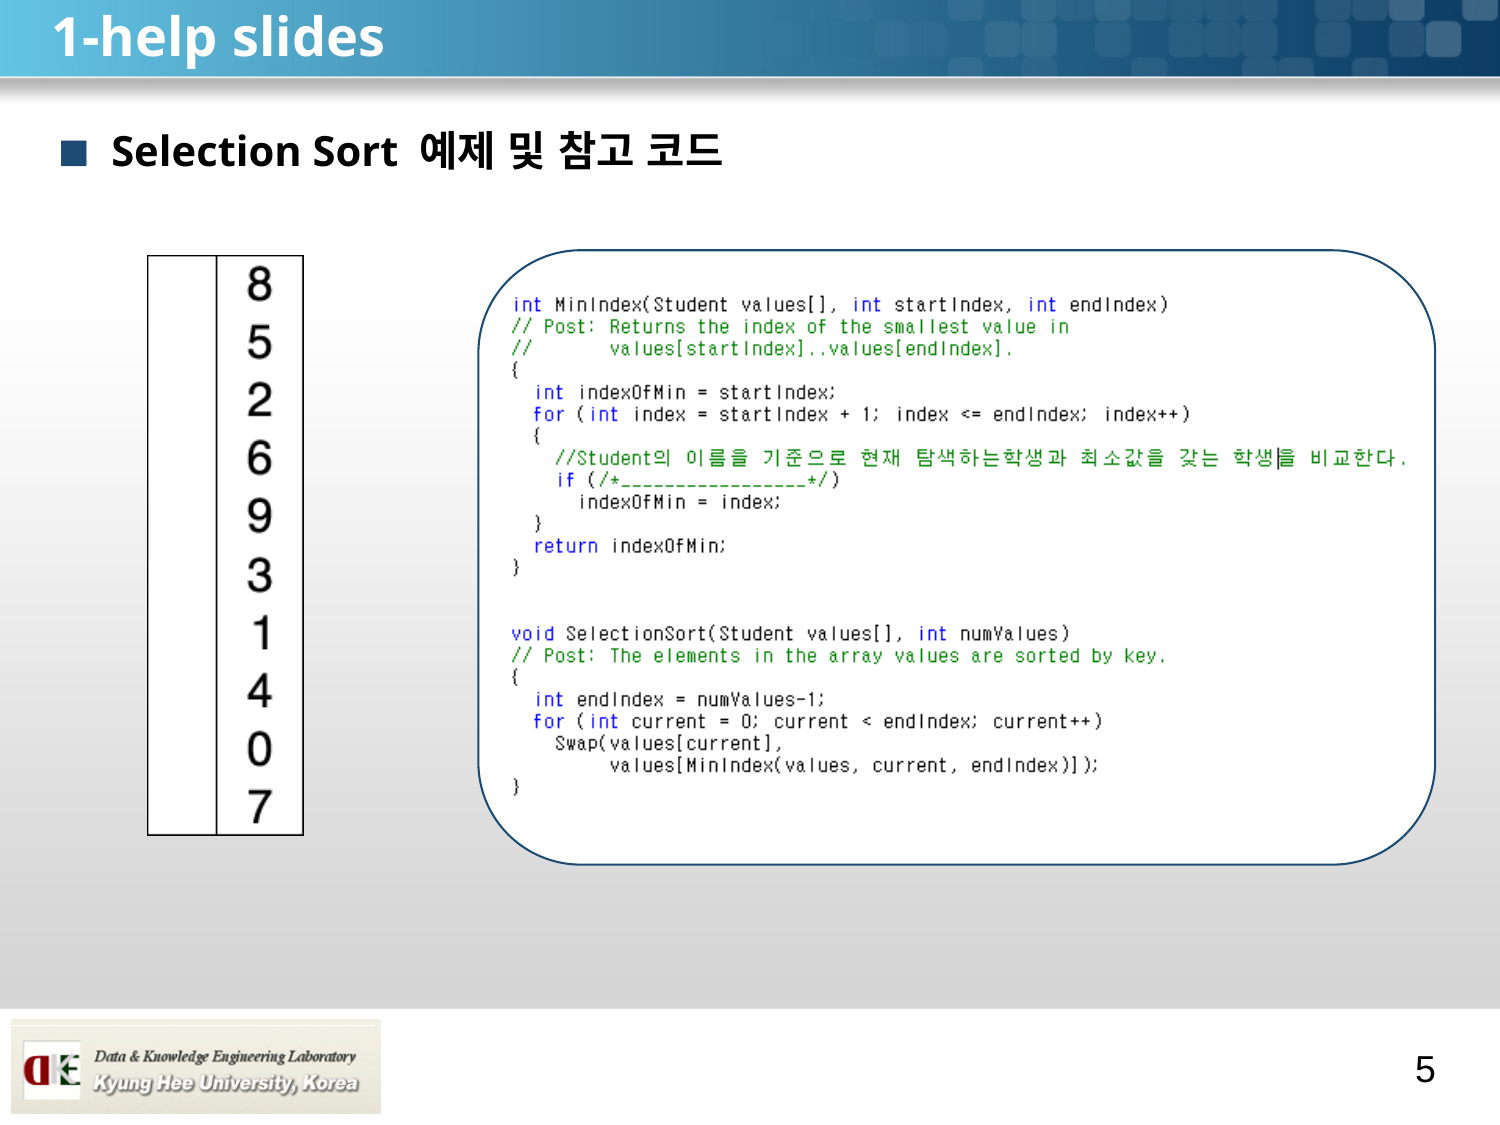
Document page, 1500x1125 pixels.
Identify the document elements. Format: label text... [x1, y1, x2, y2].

list Selection Sort 예제 및 참고 코드 [52, 117, 1451, 997]
title 1-help slides [51, 0, 1500, 99]
text_box [478, 250, 1436, 865]
picture [0, 0, 1500, 1125]
